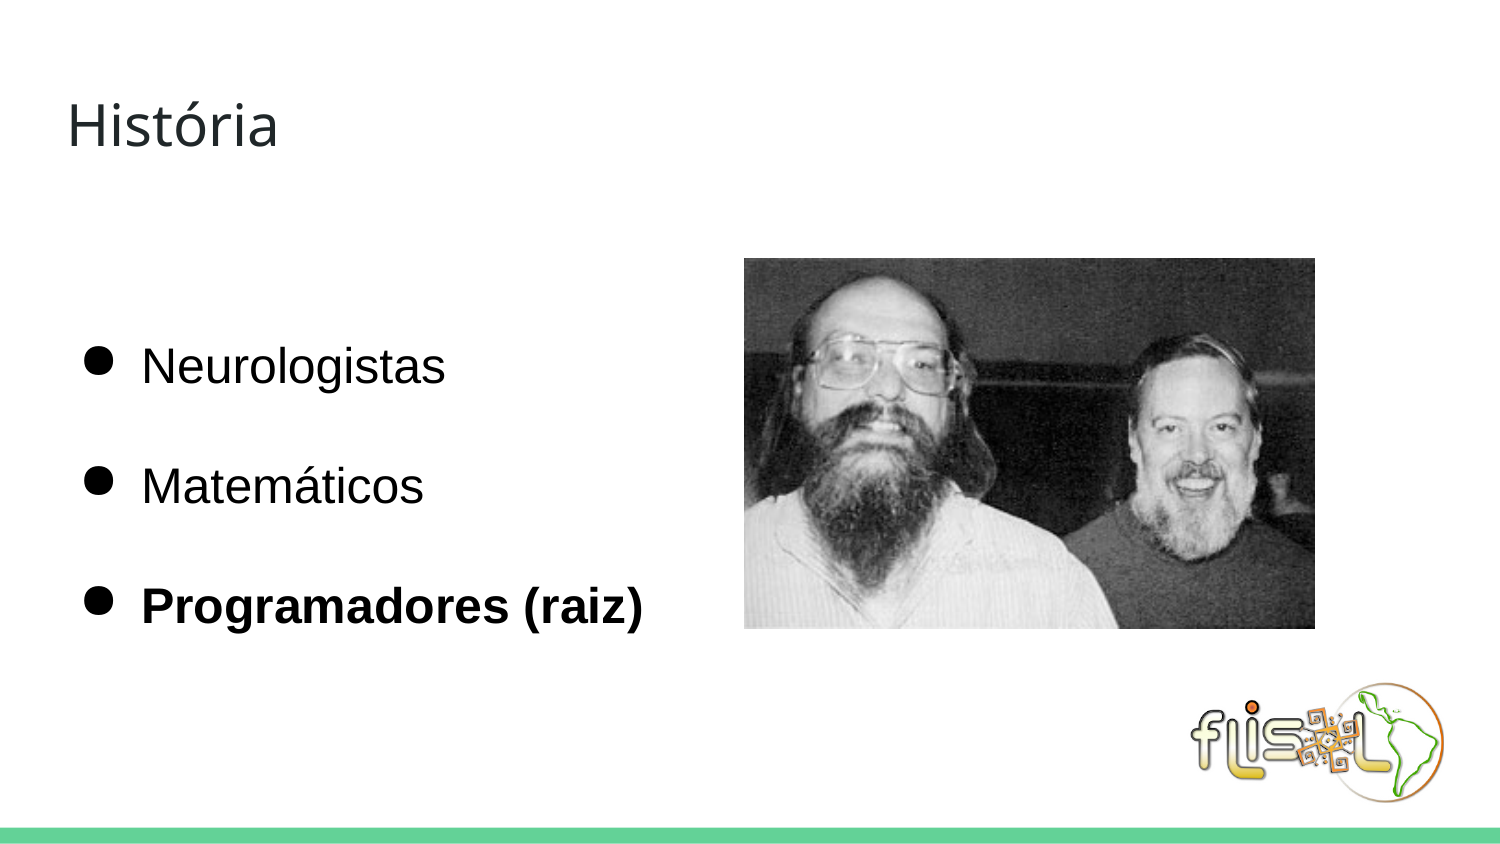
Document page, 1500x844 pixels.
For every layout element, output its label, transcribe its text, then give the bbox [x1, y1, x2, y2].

title História [51, 72, 1449, 167]
picture [743, 258, 1315, 629]
text_box Neurologistas Matemáticos Programadores (raiz) [51, 258, 1231, 671]
picture [1185, 677, 1450, 809]
